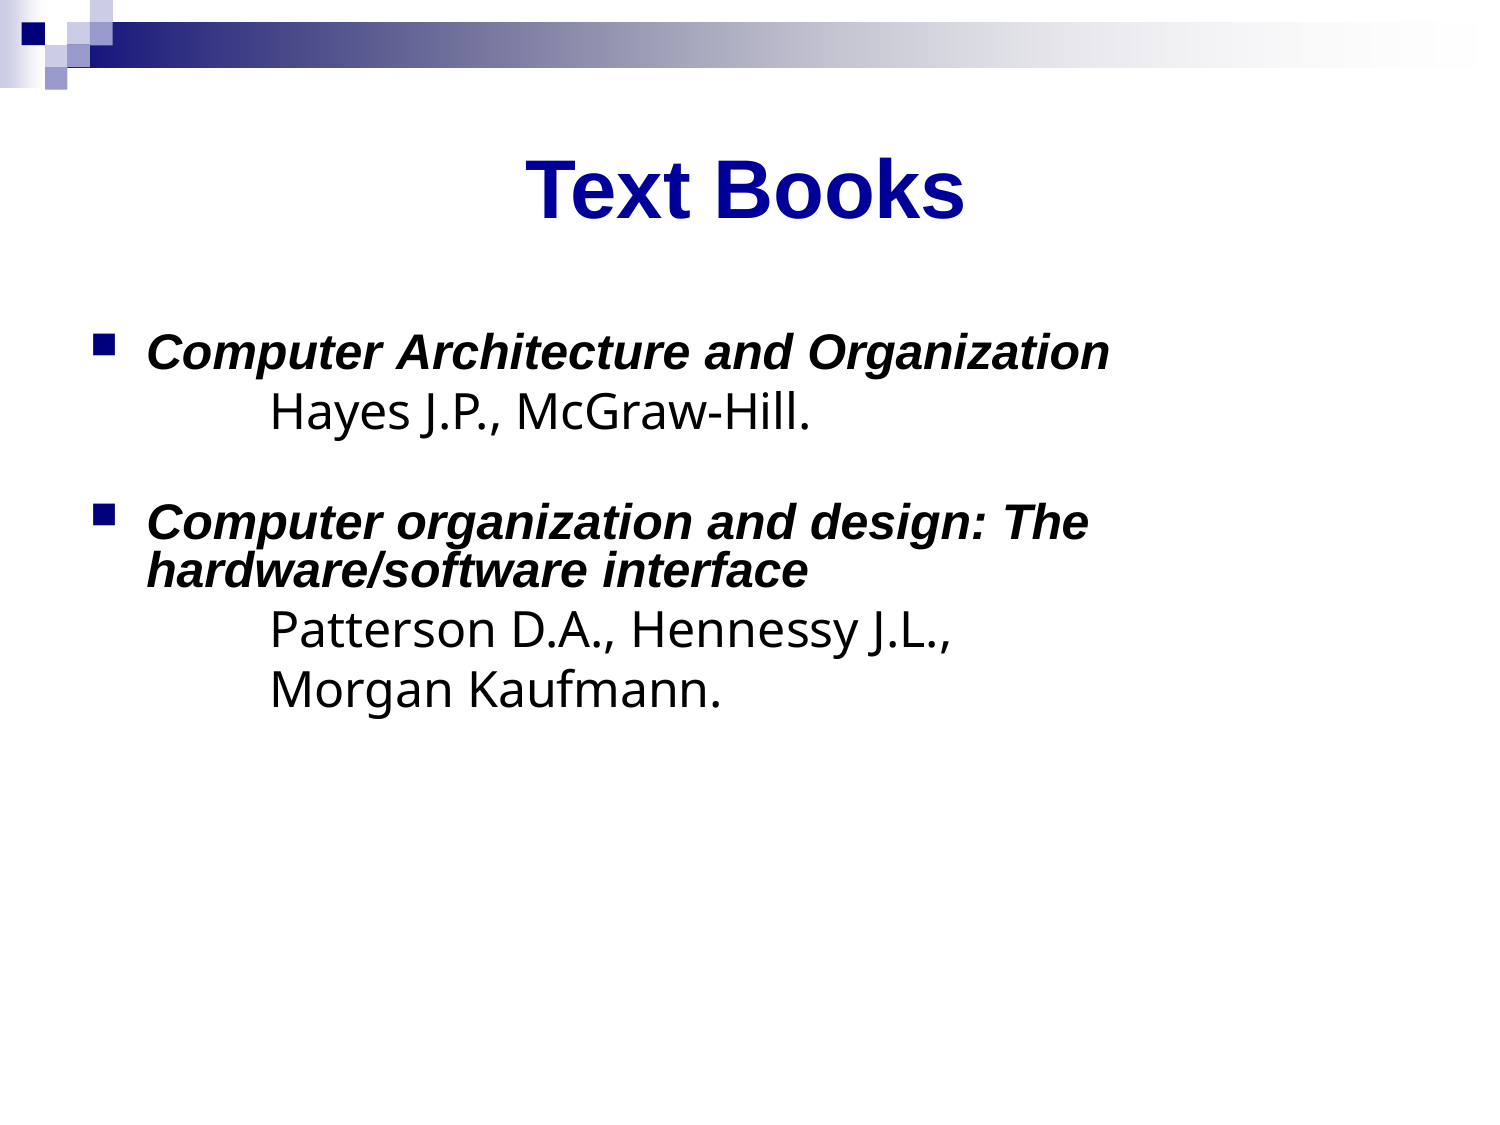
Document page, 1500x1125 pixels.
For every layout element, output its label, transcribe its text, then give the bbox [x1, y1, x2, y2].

picture [90, 22, 1500, 68]
title Text Books [46, 70, 1460, 324]
text_box Computer Architecture and Organization Hayes J.P., McGraw-Hill. Computer organization and design: The hardware/software interface Patterson D.A., Hennessy J.L., Morgan Kaufmann. [87, 317, 1394, 718]
picture [0, 0, 47, 88]
